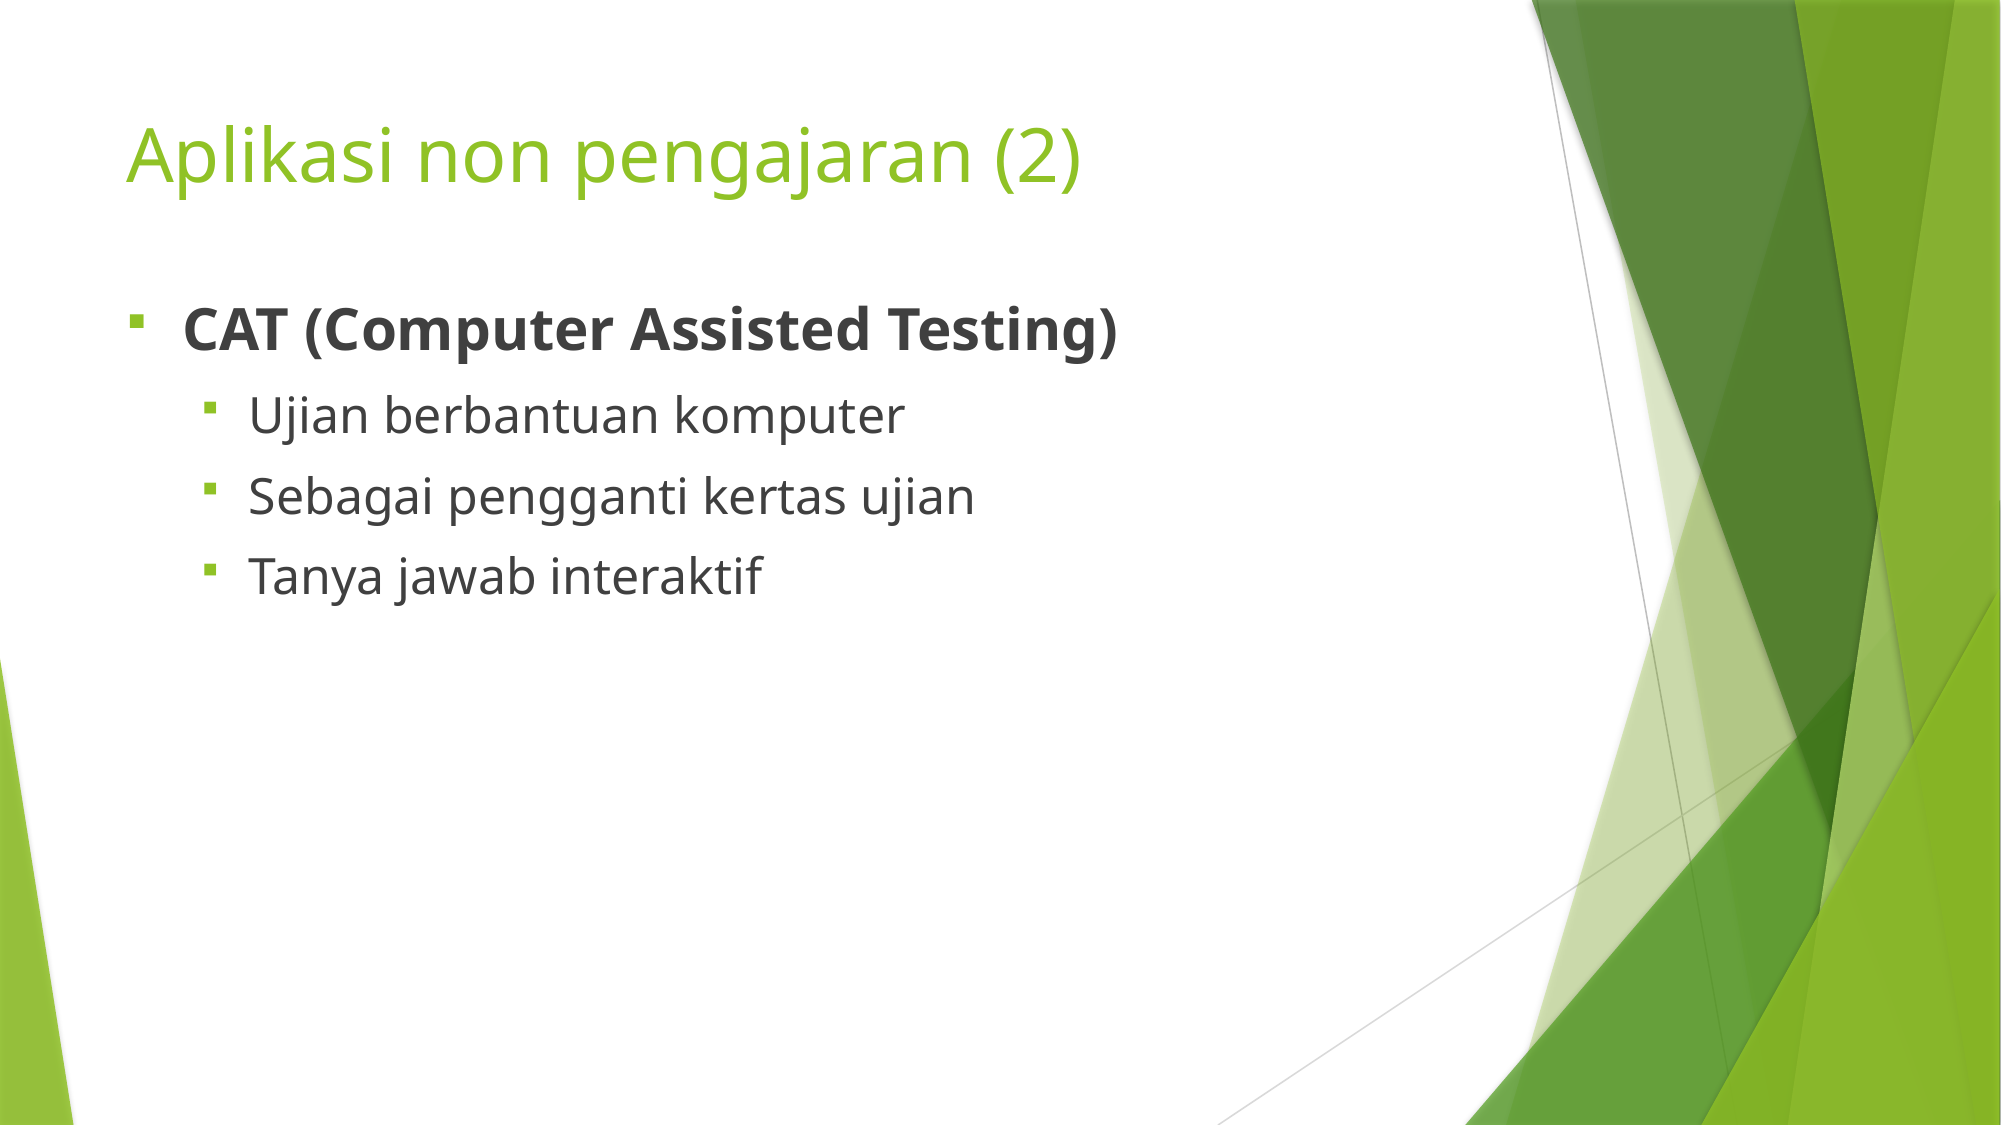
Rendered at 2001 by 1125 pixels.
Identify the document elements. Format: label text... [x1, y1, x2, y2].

list CAT (Computer Assisted Testing) Ujian berbantuan komputer Sebagai pengganti kertas ujian Tanya jawab interaktif [111, 284, 1522, 922]
title Aplikasi non pengajaran (2) [111, 99, 1522, 284]
